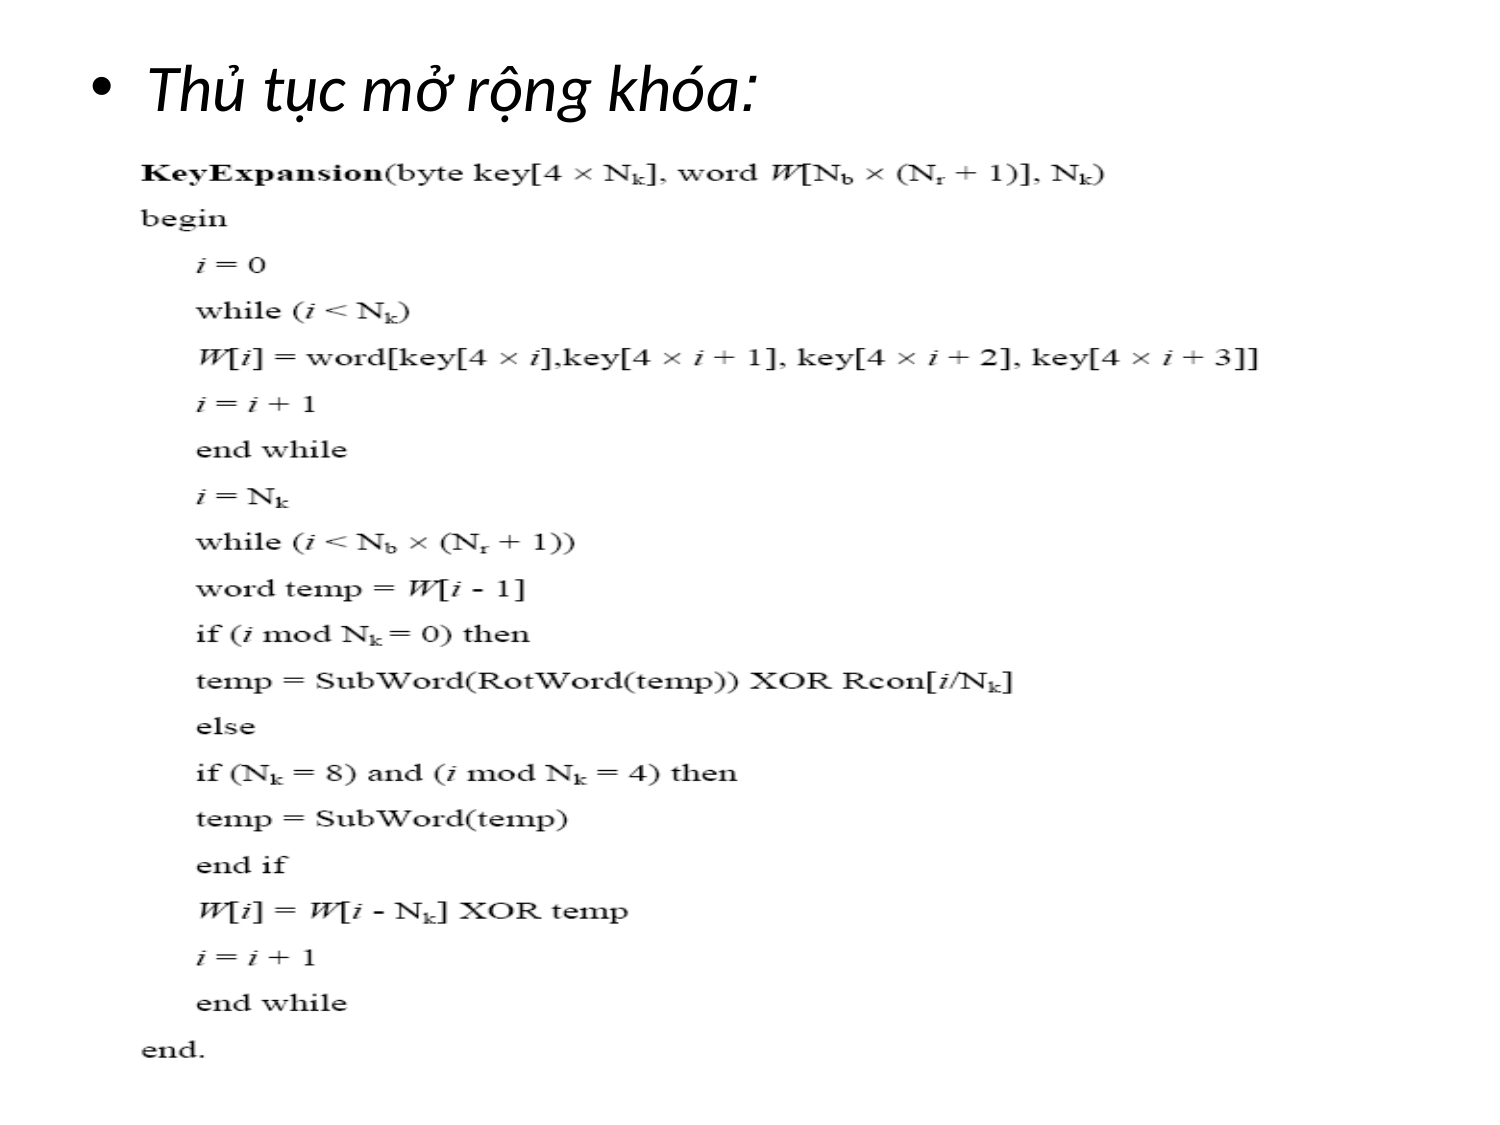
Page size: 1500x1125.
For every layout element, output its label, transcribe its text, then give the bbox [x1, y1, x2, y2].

picture [123, 160, 1377, 1076]
list Thủ tục mở rộng khóa: [75, 37, 1425, 1075]
